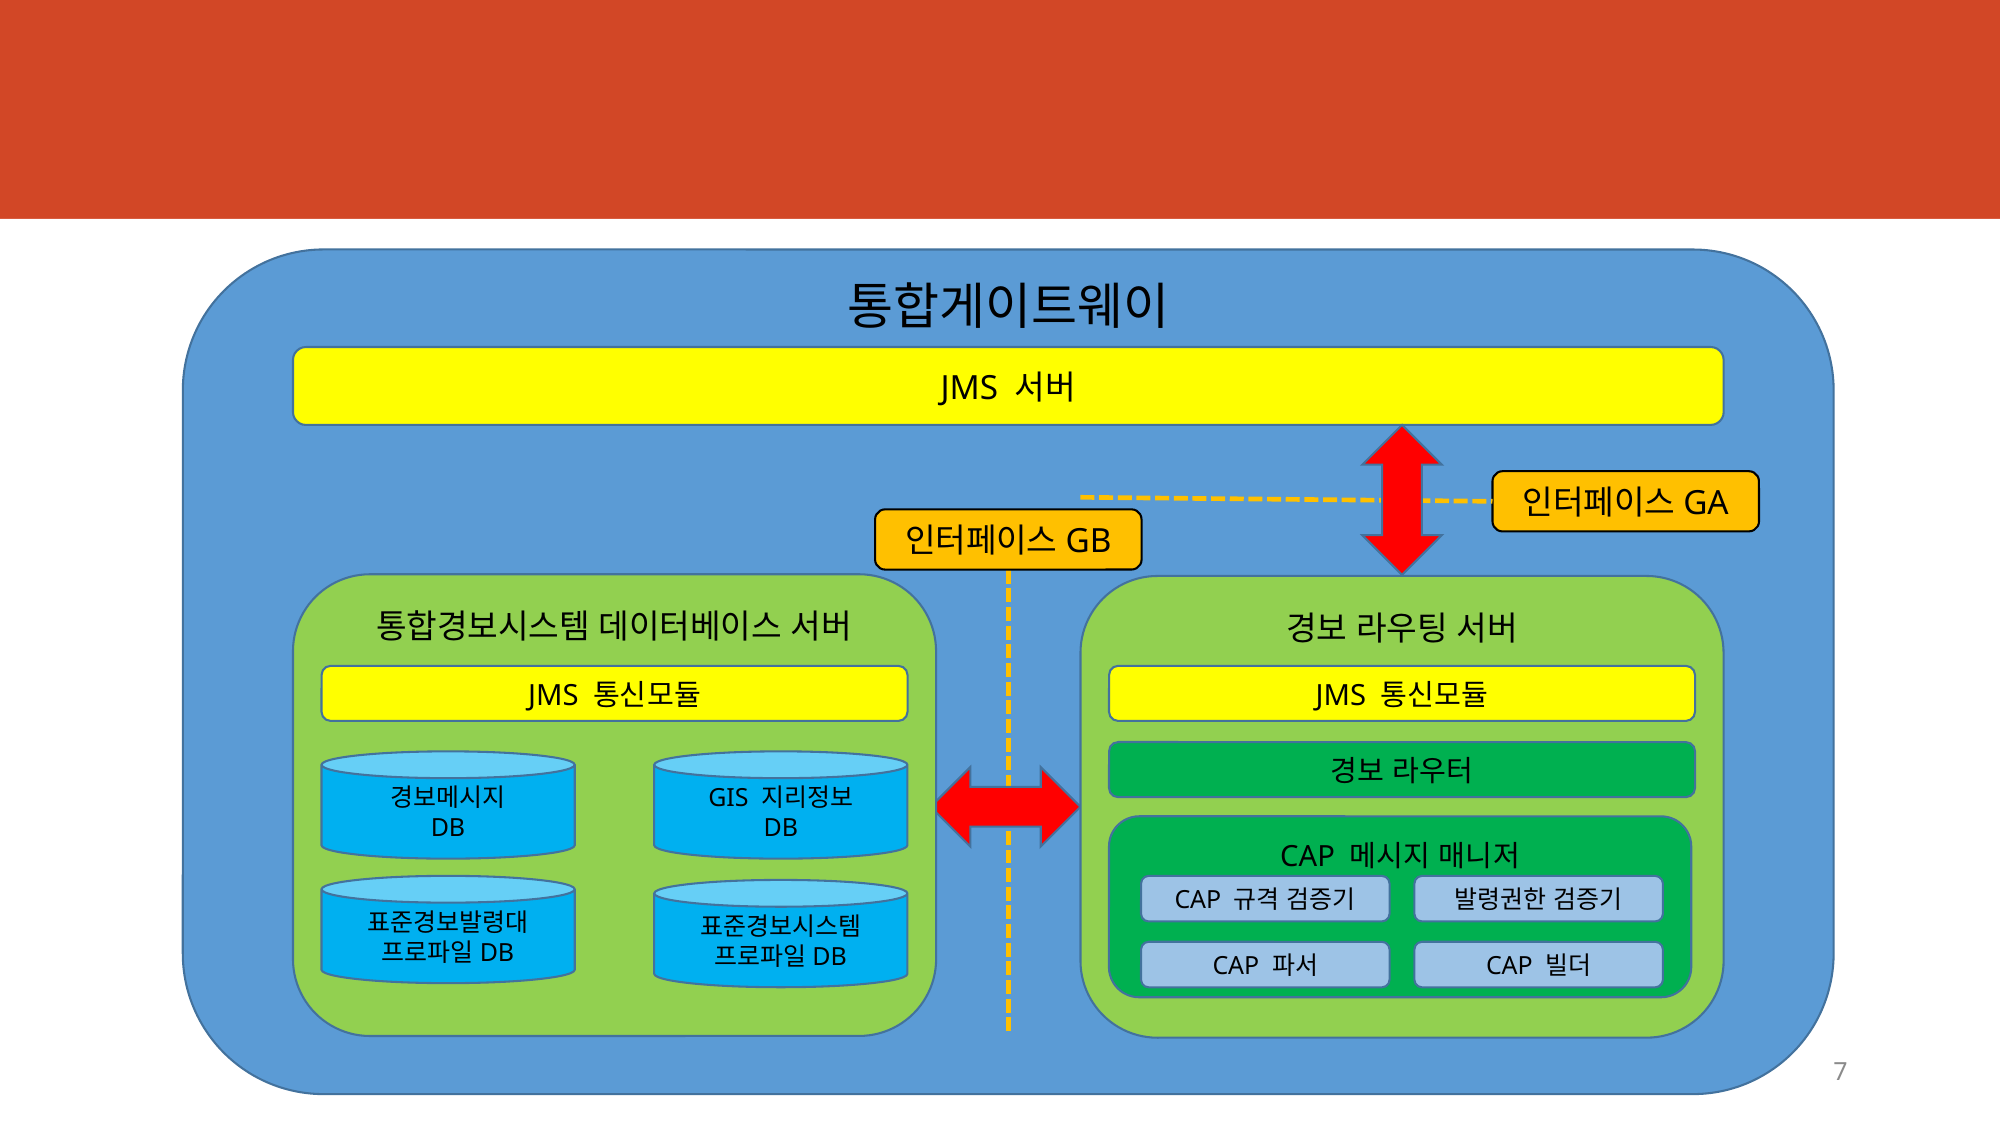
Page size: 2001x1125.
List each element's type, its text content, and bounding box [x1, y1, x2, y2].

slide_number 7 [1325, 1042, 1863, 1103]
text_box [182, 249, 1834, 1095]
